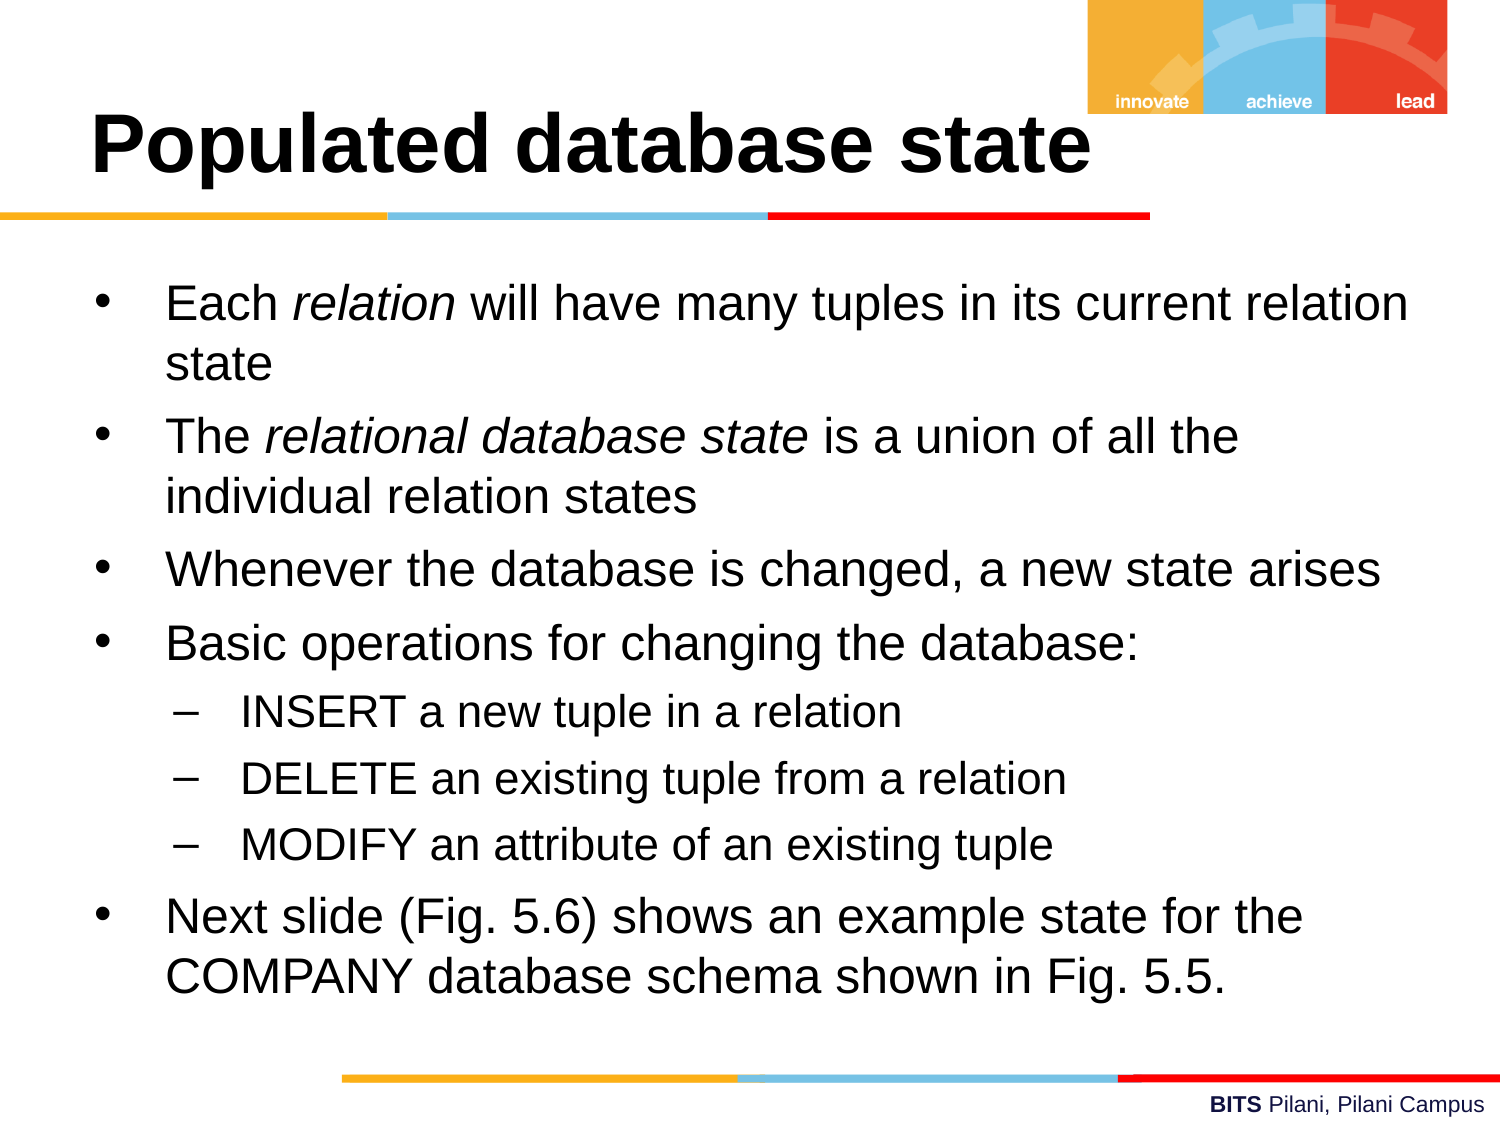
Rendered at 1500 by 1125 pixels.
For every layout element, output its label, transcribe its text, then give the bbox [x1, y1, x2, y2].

title Populated database state [75, 45, 1425, 233]
list Each relation will have many tuples in its current relation state The relational database state is a union of all the individual relation states Whenever the database is changed, a new state arises Basic operations for changing the database: INSERT a new tuple in a relation DELETE an existing tuple from a relation MODIFY an attribute of an existing tuple Next slide (Fig. 5.6) shows an example state for the COMPANY database schema shown in Fig. 5.5. [75, 262, 1425, 1005]
picture [1087, 0, 1448, 114]
